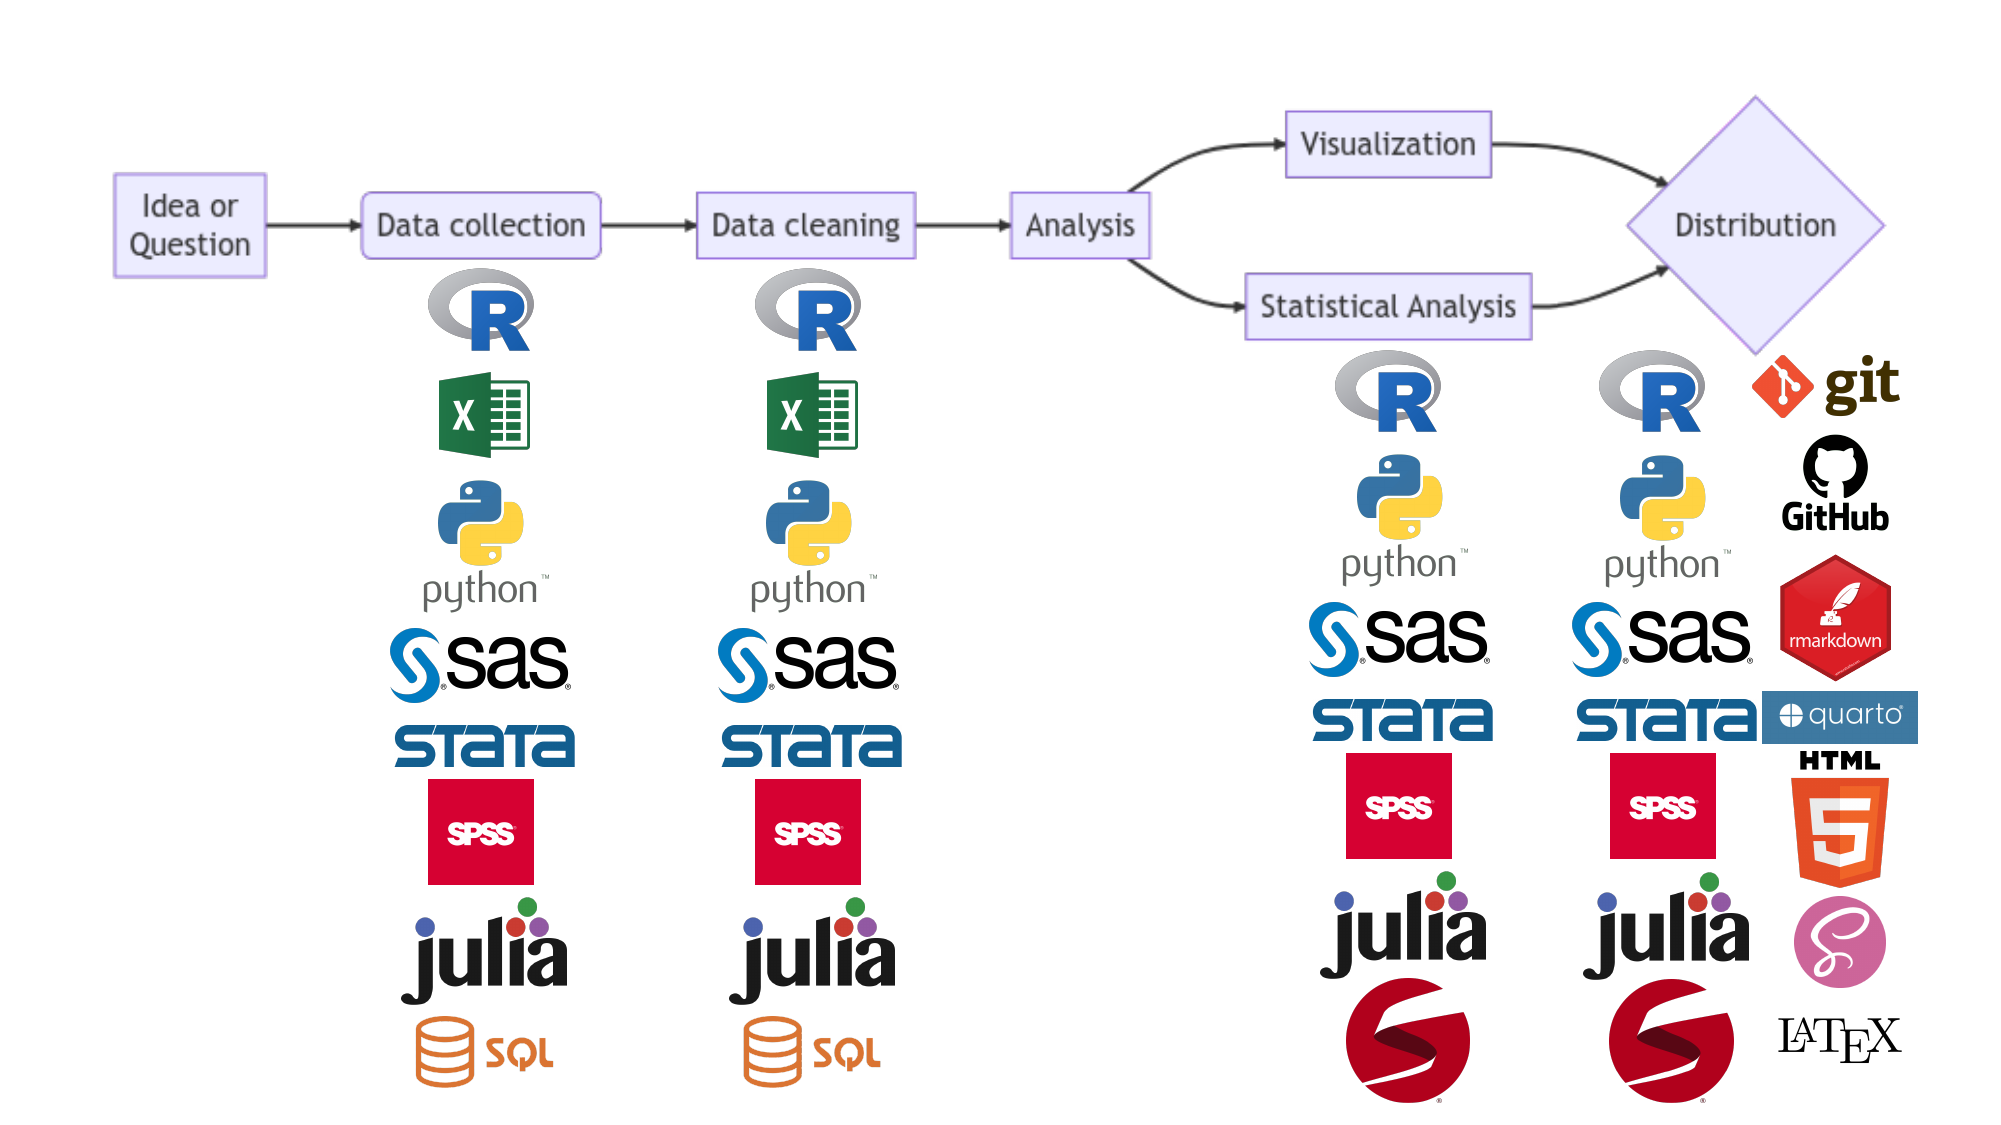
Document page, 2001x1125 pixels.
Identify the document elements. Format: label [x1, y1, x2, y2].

picture [721, 725, 902, 767]
picture [1309, 602, 1490, 677]
picture [1279, 453, 1520, 589]
picture [428, 779, 534, 885]
picture [1542, 433, 1923, 682]
picture [1572, 602, 1753, 677]
picture [394, 725, 575, 767]
picture [688, 479, 929, 615]
picture [1774, 1013, 1906, 1068]
picture [1576, 699, 1757, 741]
picture [755, 779, 861, 885]
picture [439, 372, 530, 458]
picture [1794, 896, 1886, 988]
picture [1320, 871, 1486, 1103]
picture [734, 1016, 890, 1089]
picture [1583, 872, 1749, 1103]
picture [1771, 751, 1909, 888]
picture [1762, 690, 1918, 744]
picture [401, 897, 567, 1005]
picture [767, 372, 858, 458]
picture [1346, 753, 1452, 859]
picture [1610, 753, 1716, 859]
picture [1312, 699, 1493, 741]
picture [100, 82, 1900, 432]
picture [718, 628, 899, 703]
picture [406, 1016, 563, 1089]
picture [390, 628, 571, 703]
picture [360, 479, 601, 615]
picture [729, 897, 895, 1005]
